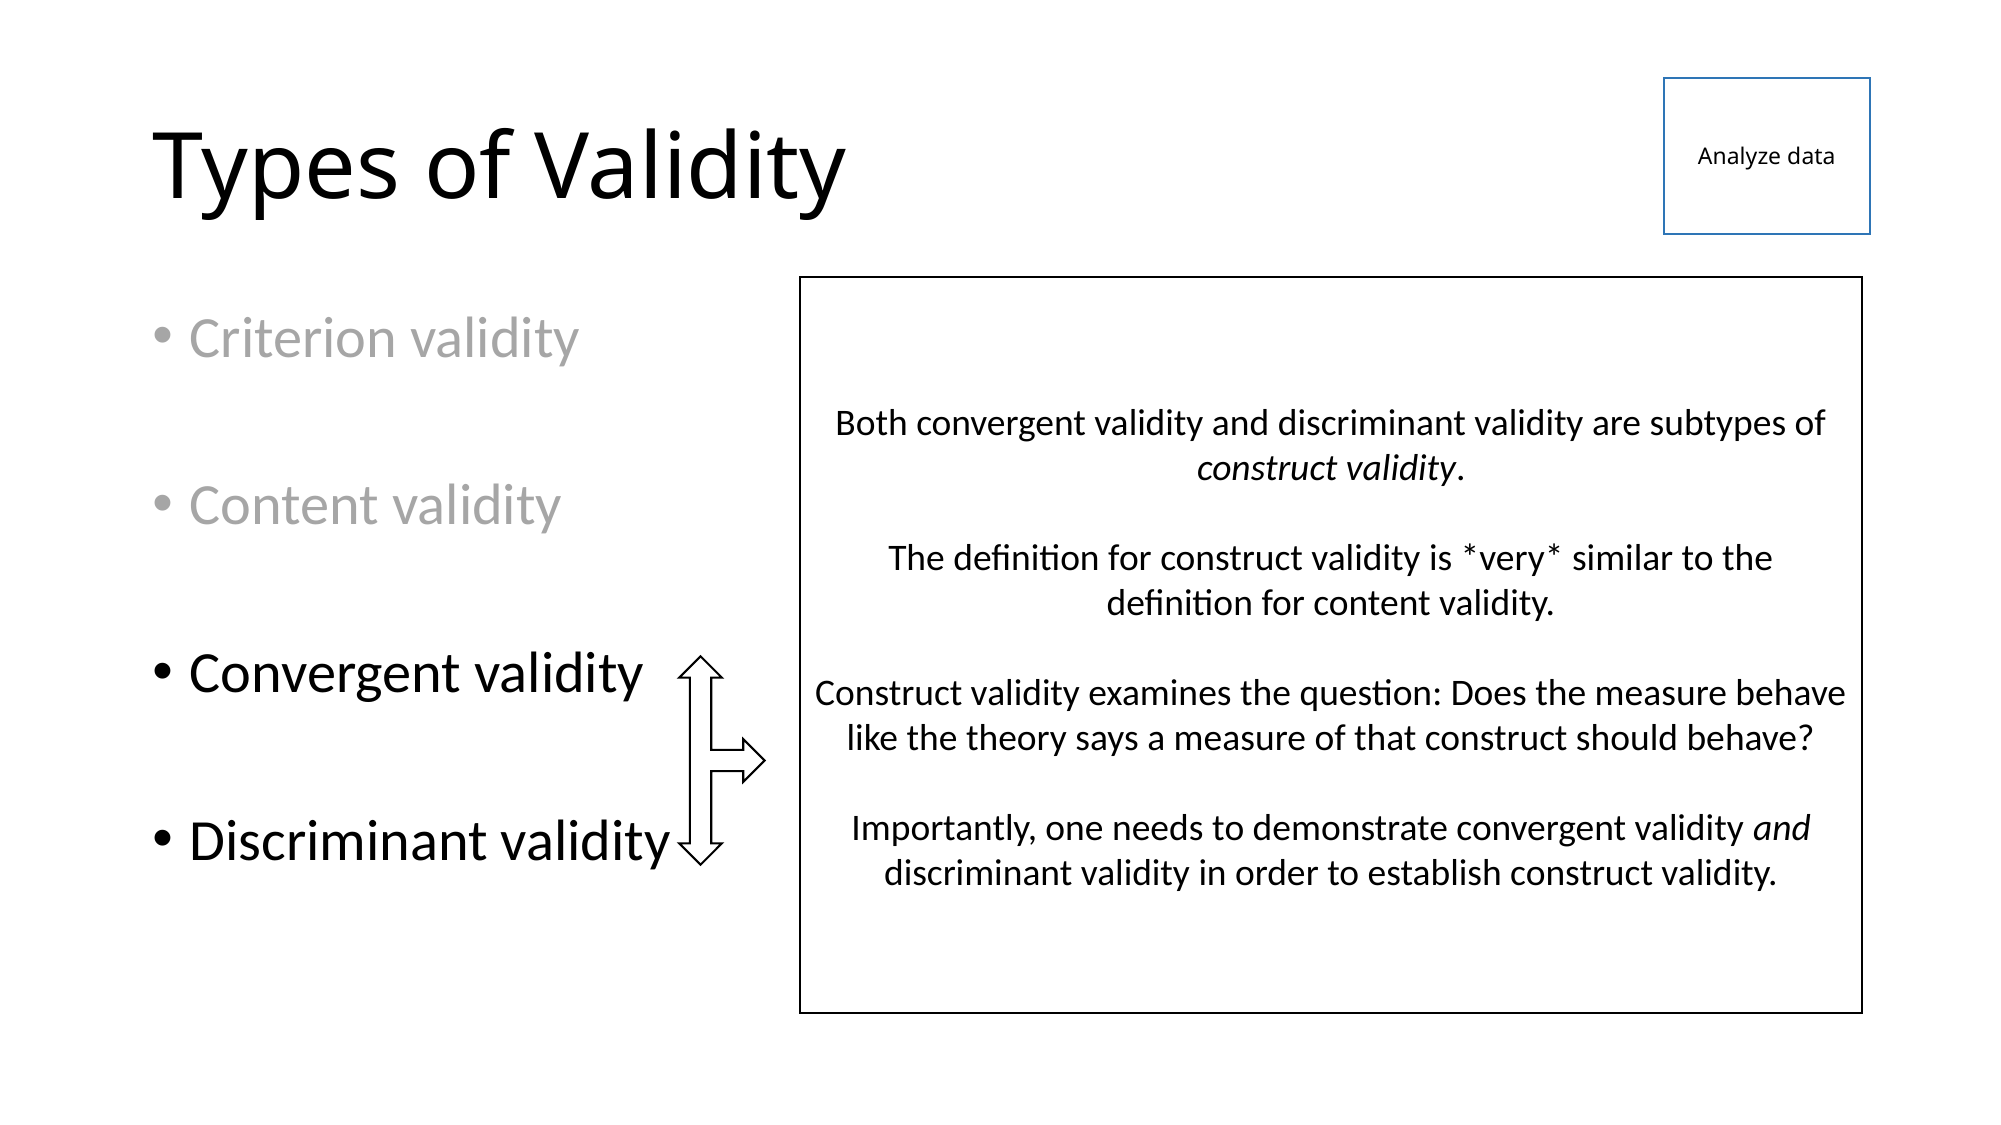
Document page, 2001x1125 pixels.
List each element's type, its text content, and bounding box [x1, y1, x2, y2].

text_box [676, 654, 767, 867]
title Types of Validity [137, 59, 1863, 278]
text_box Analyze data [1663, 77, 1871, 235]
list Criterion validity Content validity Convergent validity Discriminant validity [137, 299, 799, 1014]
text_box Both convergent validity and discriminant validity are subtypes of construct validity. The definition for construct validity is *very* similar to the definition for content validity. Construct validity examines the question: Does the measure behave like the theory says a measure of that construct should behave? Importantly, one needs to demonstrate convergent validity and discriminant validity in order to establish construct validity. [799, 276, 1863, 1014]
